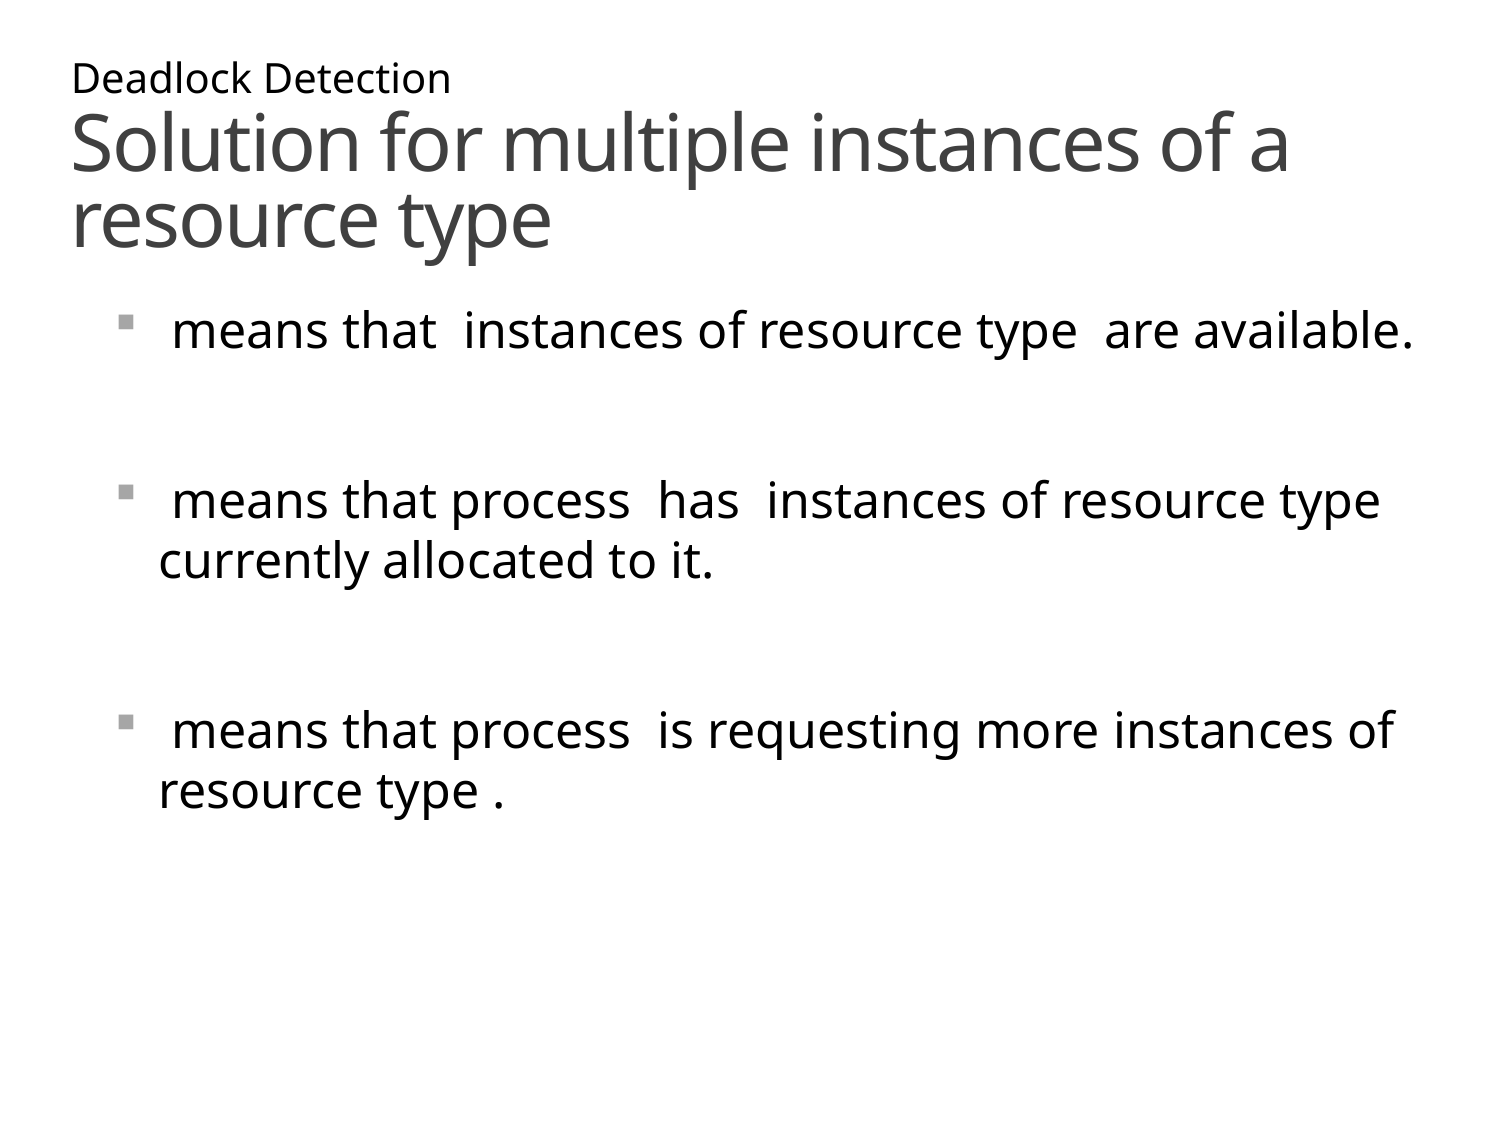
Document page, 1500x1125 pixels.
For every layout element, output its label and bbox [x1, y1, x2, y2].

list [70, 45, 1430, 102]
title [70, 104, 1430, 223]
